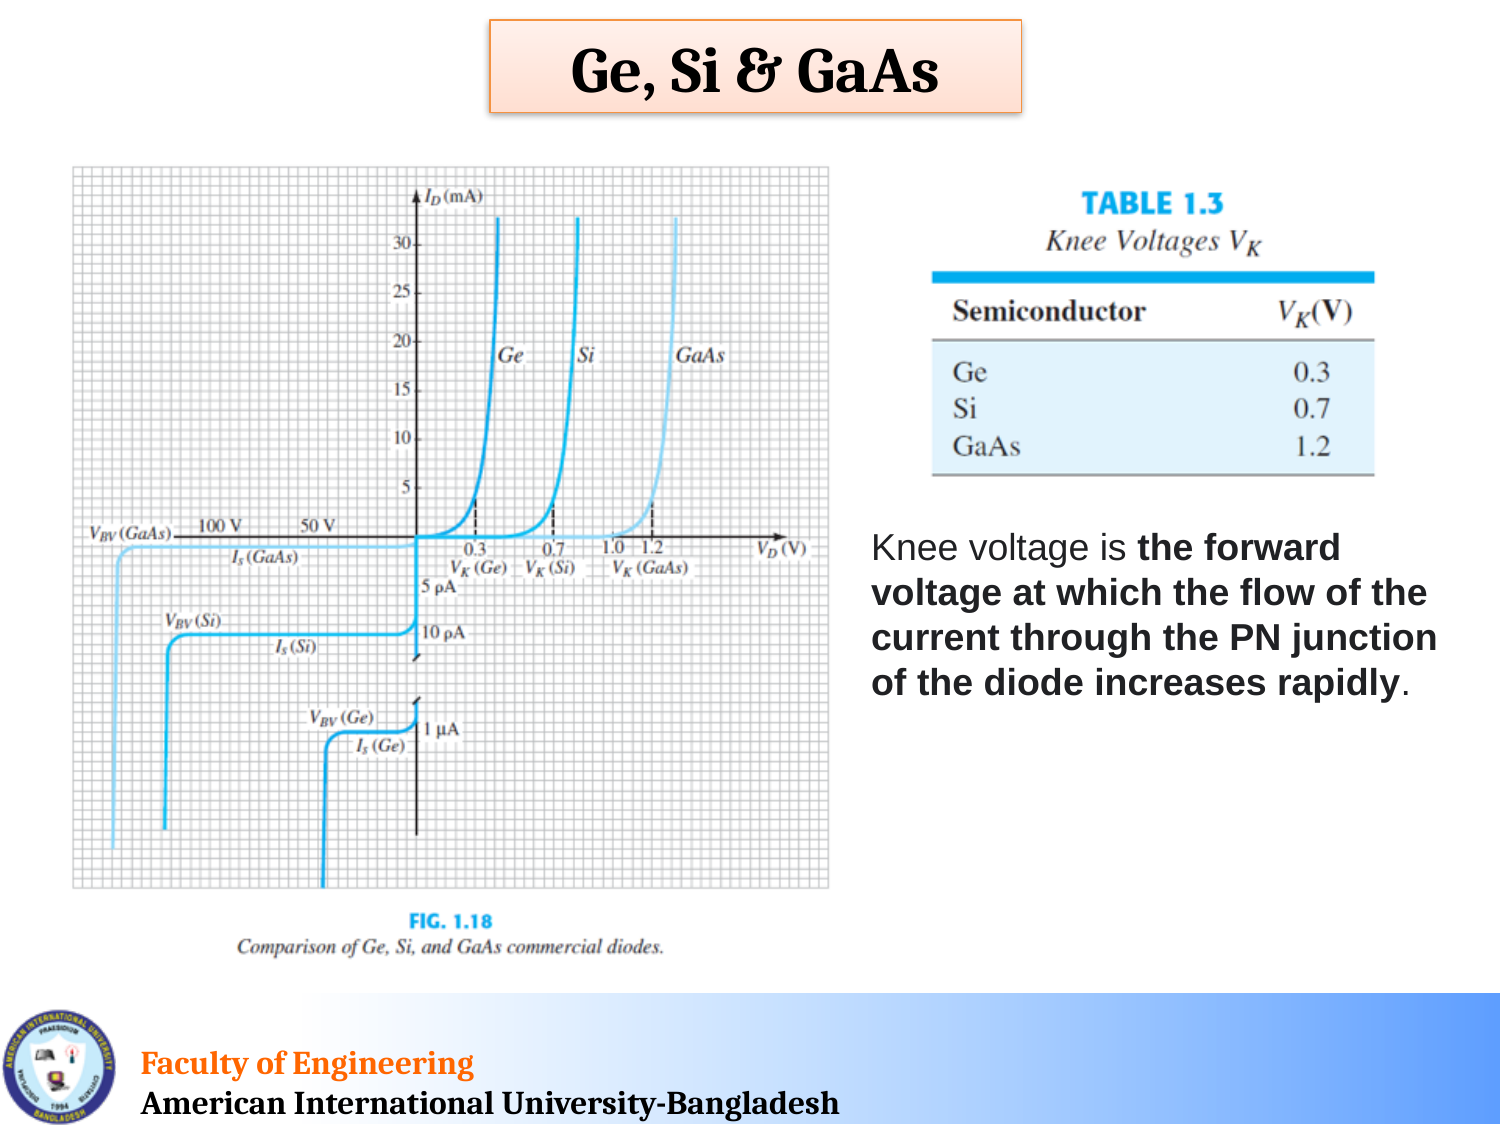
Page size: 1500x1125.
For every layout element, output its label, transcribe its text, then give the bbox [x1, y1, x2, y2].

text_box Ge, Si & GaAs [489, 19, 1022, 113]
text_box Knee voltage is the forward voltage at which the flow of the current through the PN junction of the diode increases rapidly. [878, 515, 1471, 711]
picture [911, 160, 1410, 516]
picture [0, 1007, 119, 1125]
picture [29, 136, 873, 976]
